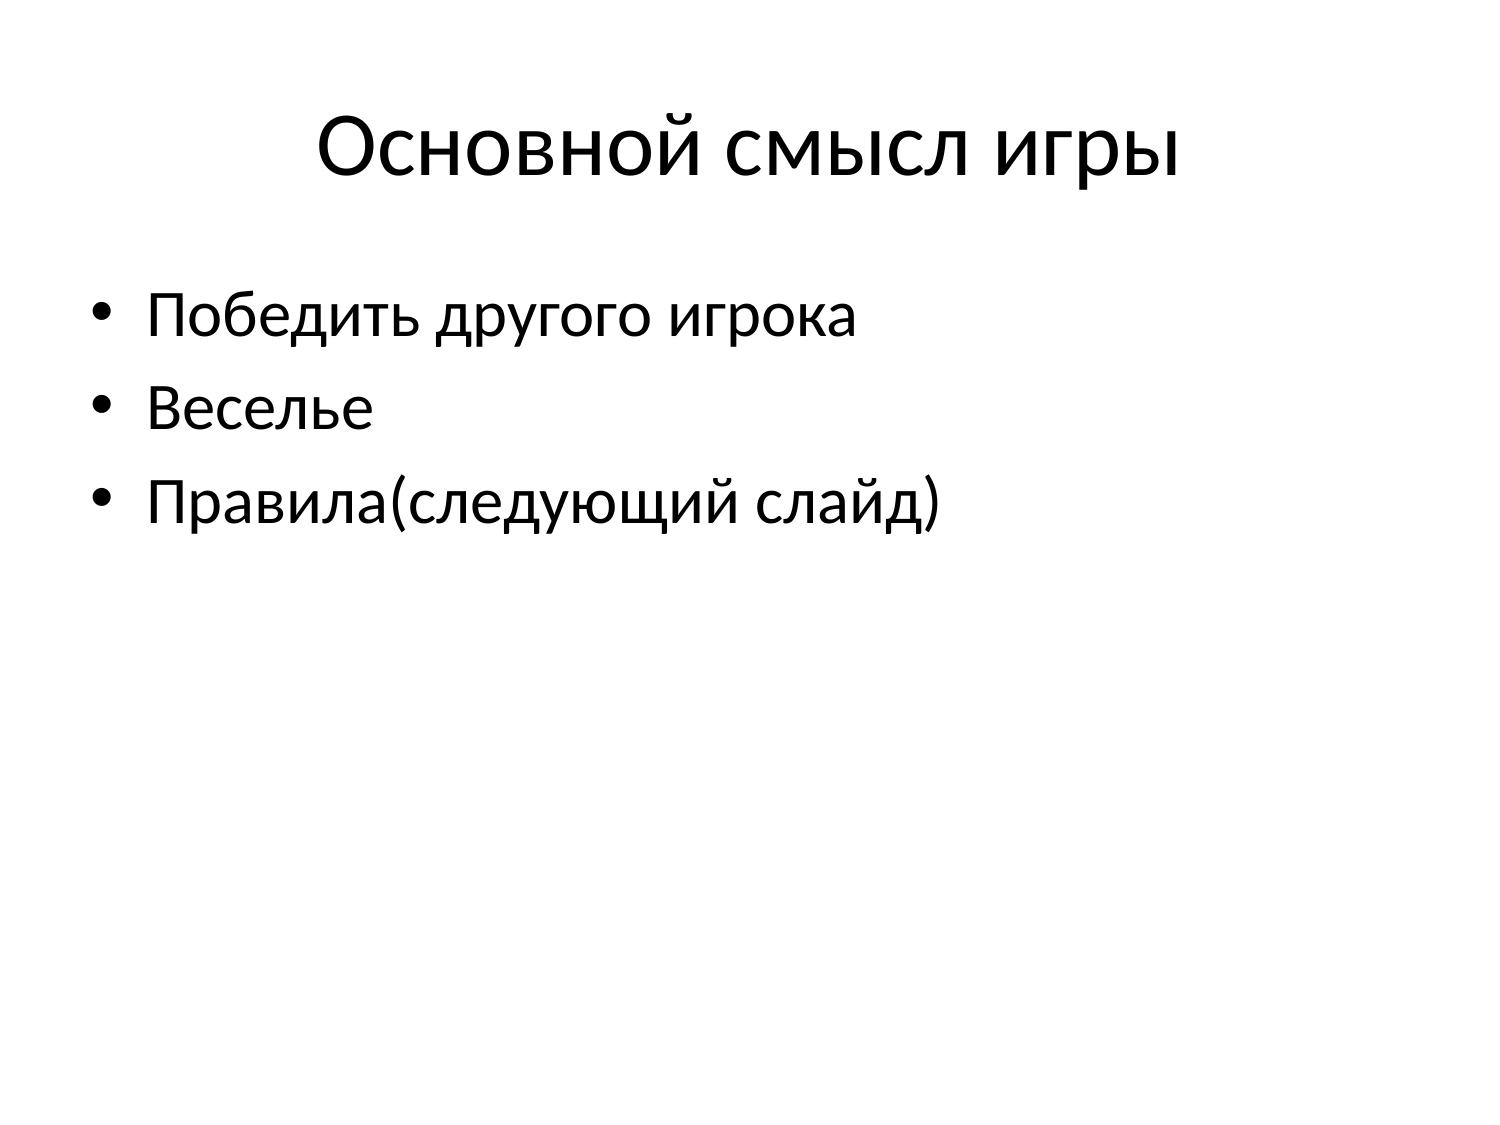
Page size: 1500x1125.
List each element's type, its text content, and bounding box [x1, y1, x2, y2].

list Победить другого игрока Веселье Правила(следующий слайд) [75, 262, 1425, 1005]
title Основной смысл игры [75, 45, 1425, 233]
